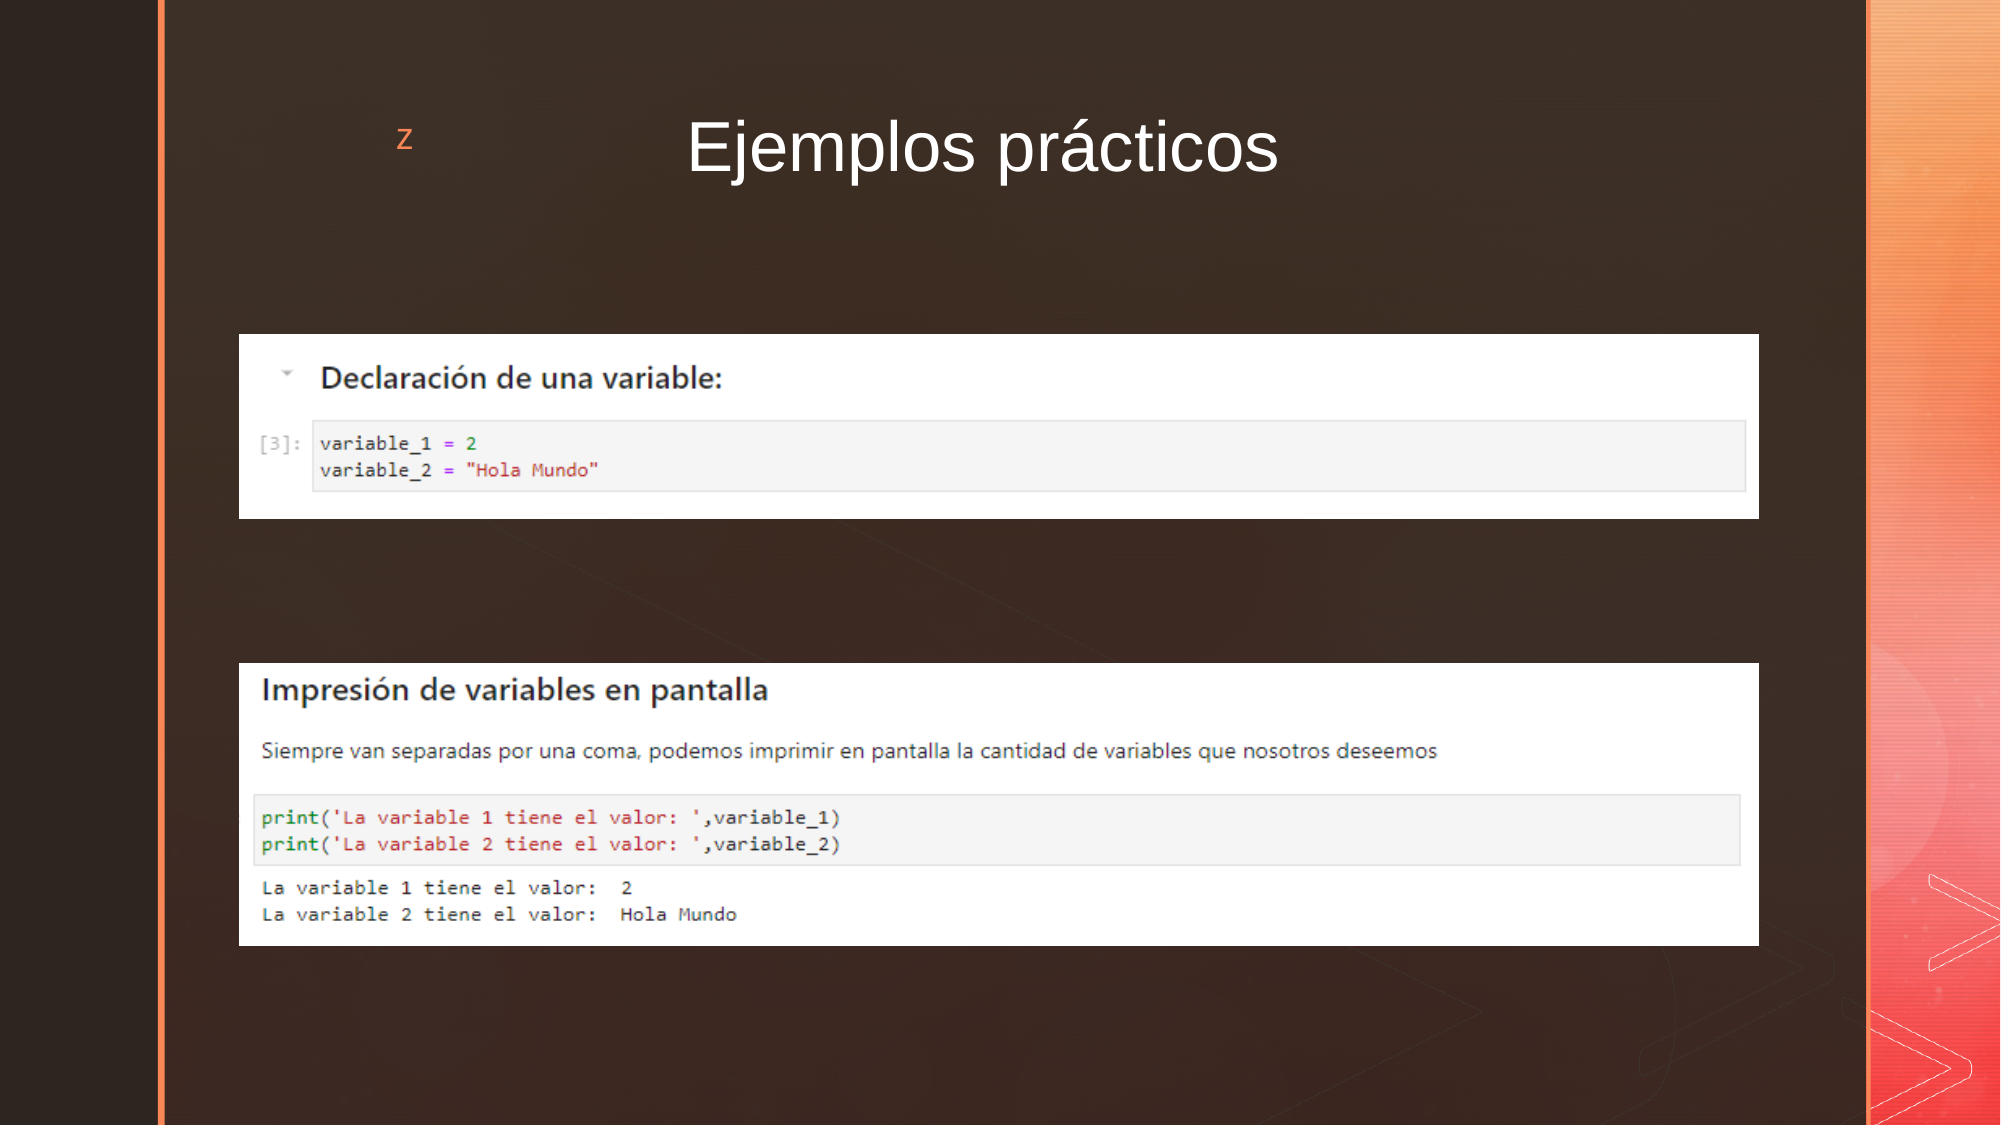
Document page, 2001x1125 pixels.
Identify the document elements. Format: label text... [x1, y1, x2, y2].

title Ejemplos prácticos [636, 102, 1332, 208]
picture [239, 662, 1759, 947]
picture [239, 333, 1759, 519]
picture [1871, 0, 2001, 1125]
